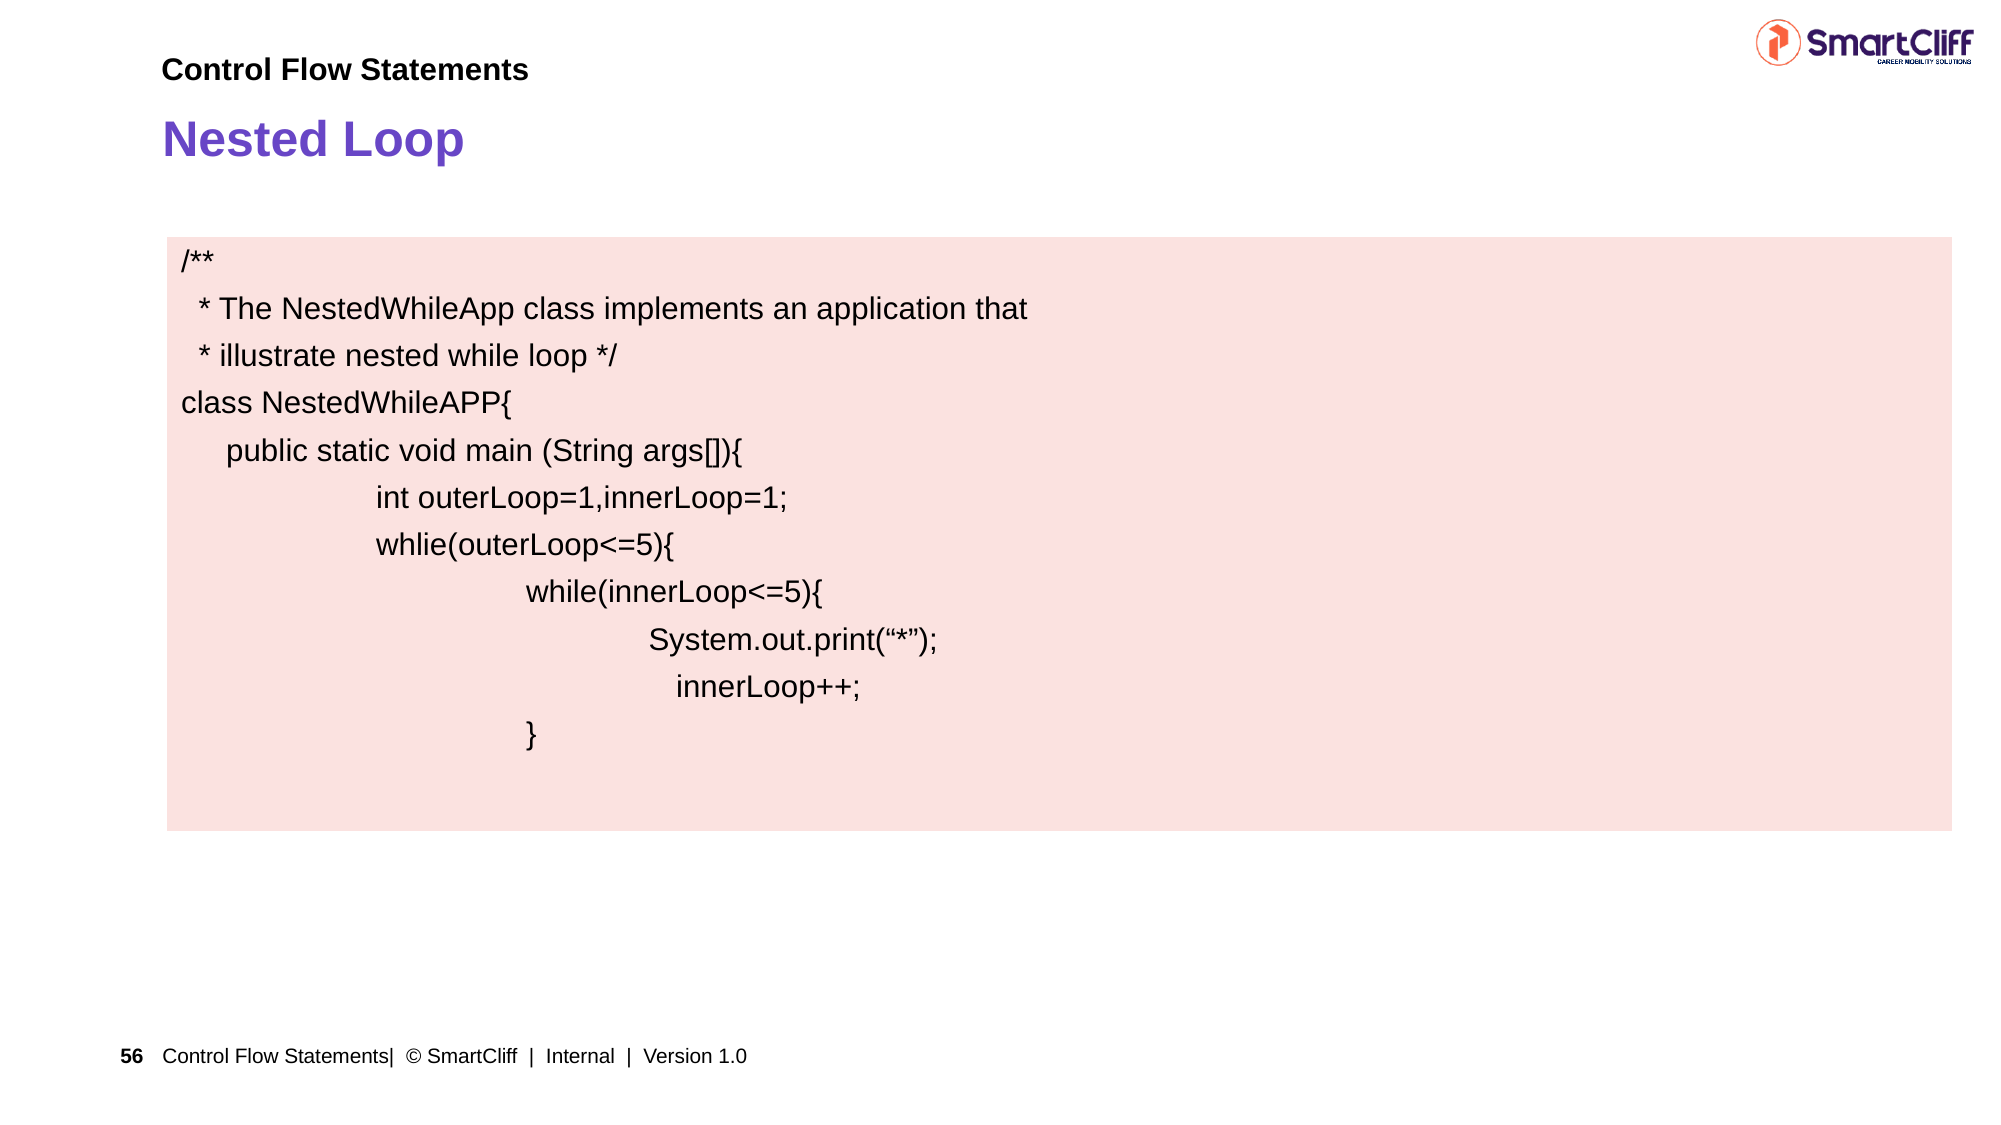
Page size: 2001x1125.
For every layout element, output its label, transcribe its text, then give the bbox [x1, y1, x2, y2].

slide_number 56 [63, 1032, 162, 1079]
list Control Flow Statements [161, 48, 1953, 110]
title Nested Loop [162, 105, 1954, 169]
picture [1750, 13, 1980, 73]
footer Control Flow Statements| © SmartCliff | Internal | Version 1.0 [162, 1032, 1567, 1079]
table_header /** * The NestedWhileApp class implements an application that * illustrate nested while loop */ class NestedWhileAPP{ public static void main (String args[]){ int outerLoop=1,innerLoop=1; whlie(outerLoop<=5){ while(innerLoop<=5){ System.out.print(“*”); innerLoop++; } [167, 237, 1952, 831]
